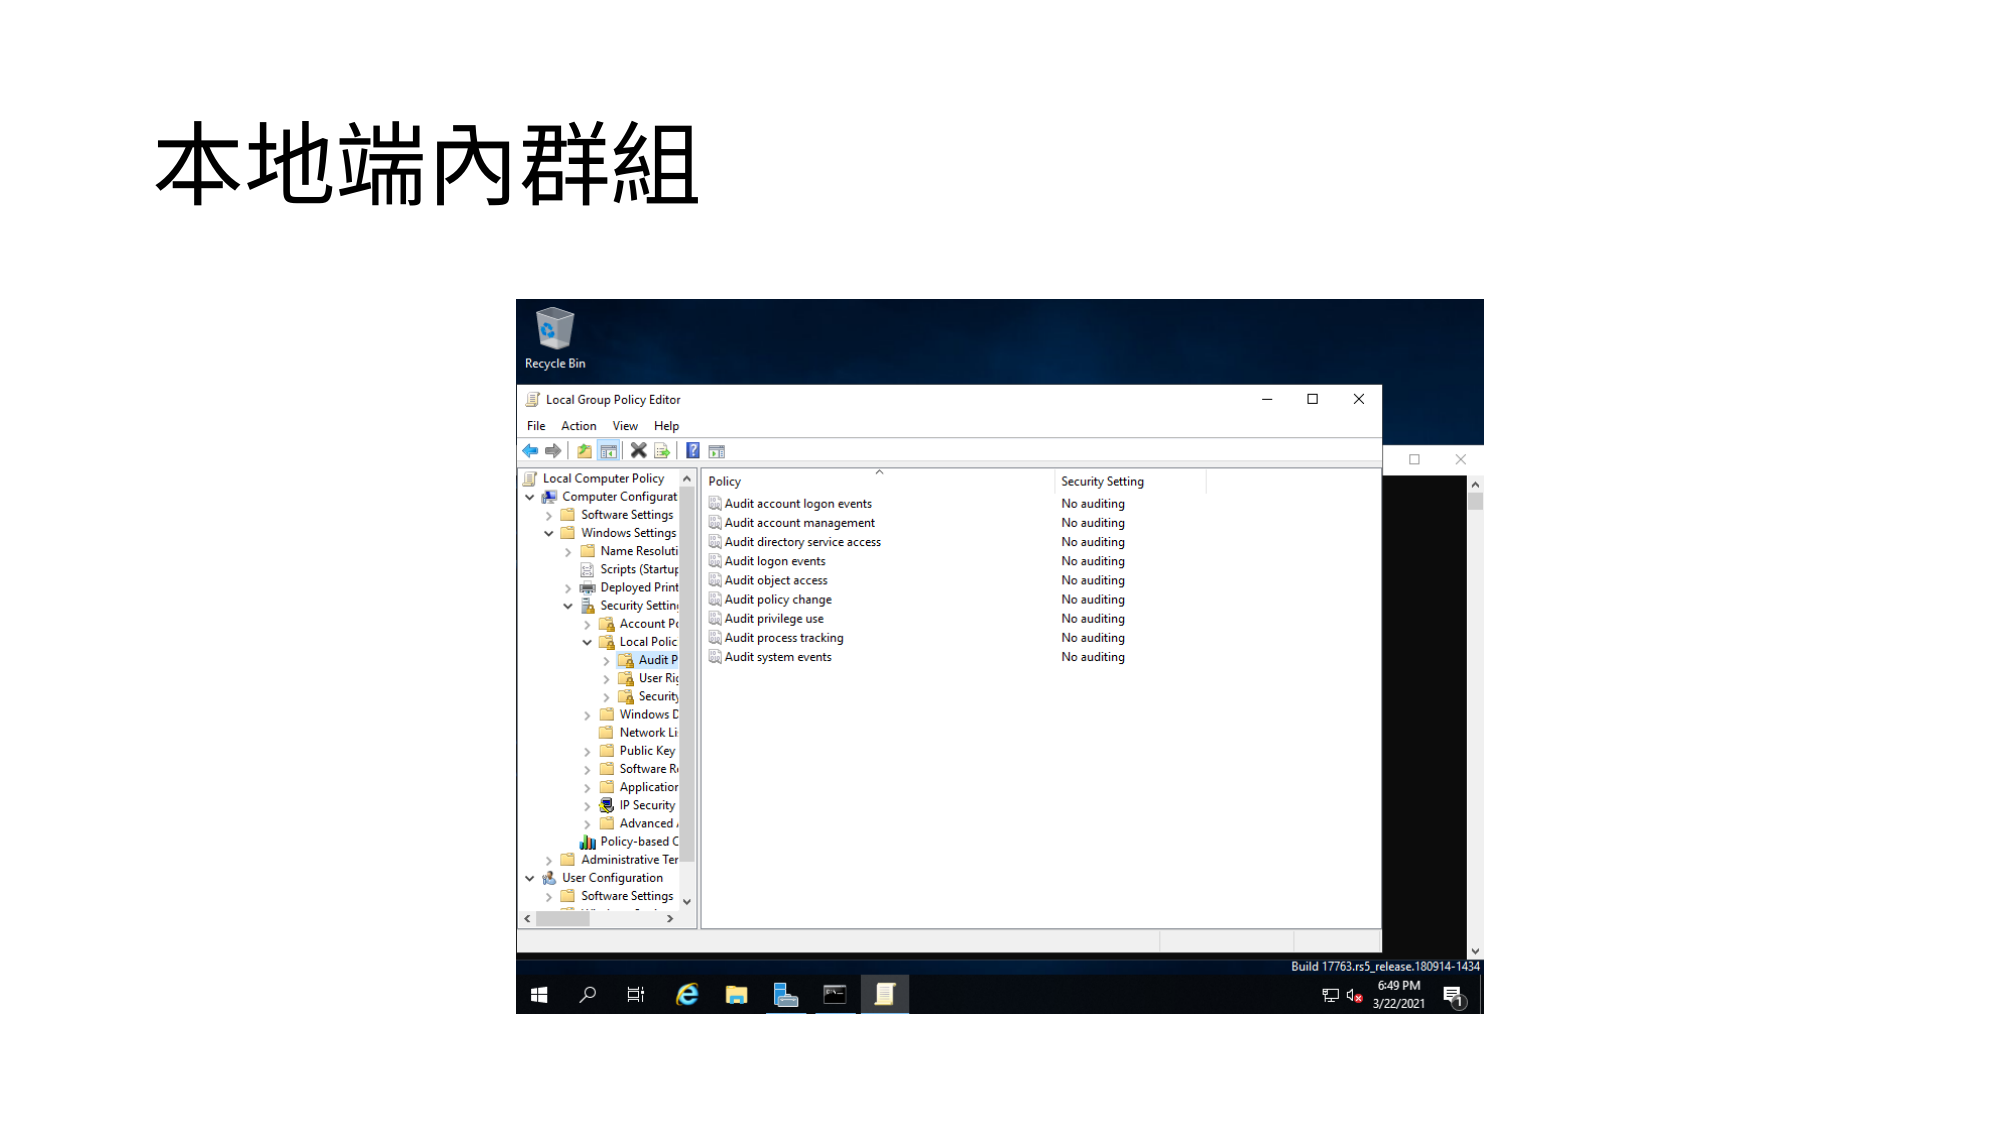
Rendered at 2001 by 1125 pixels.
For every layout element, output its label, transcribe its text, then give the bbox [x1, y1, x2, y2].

title 本地端內群組 [137, 59, 1863, 278]
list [516, 299, 1484, 1014]
